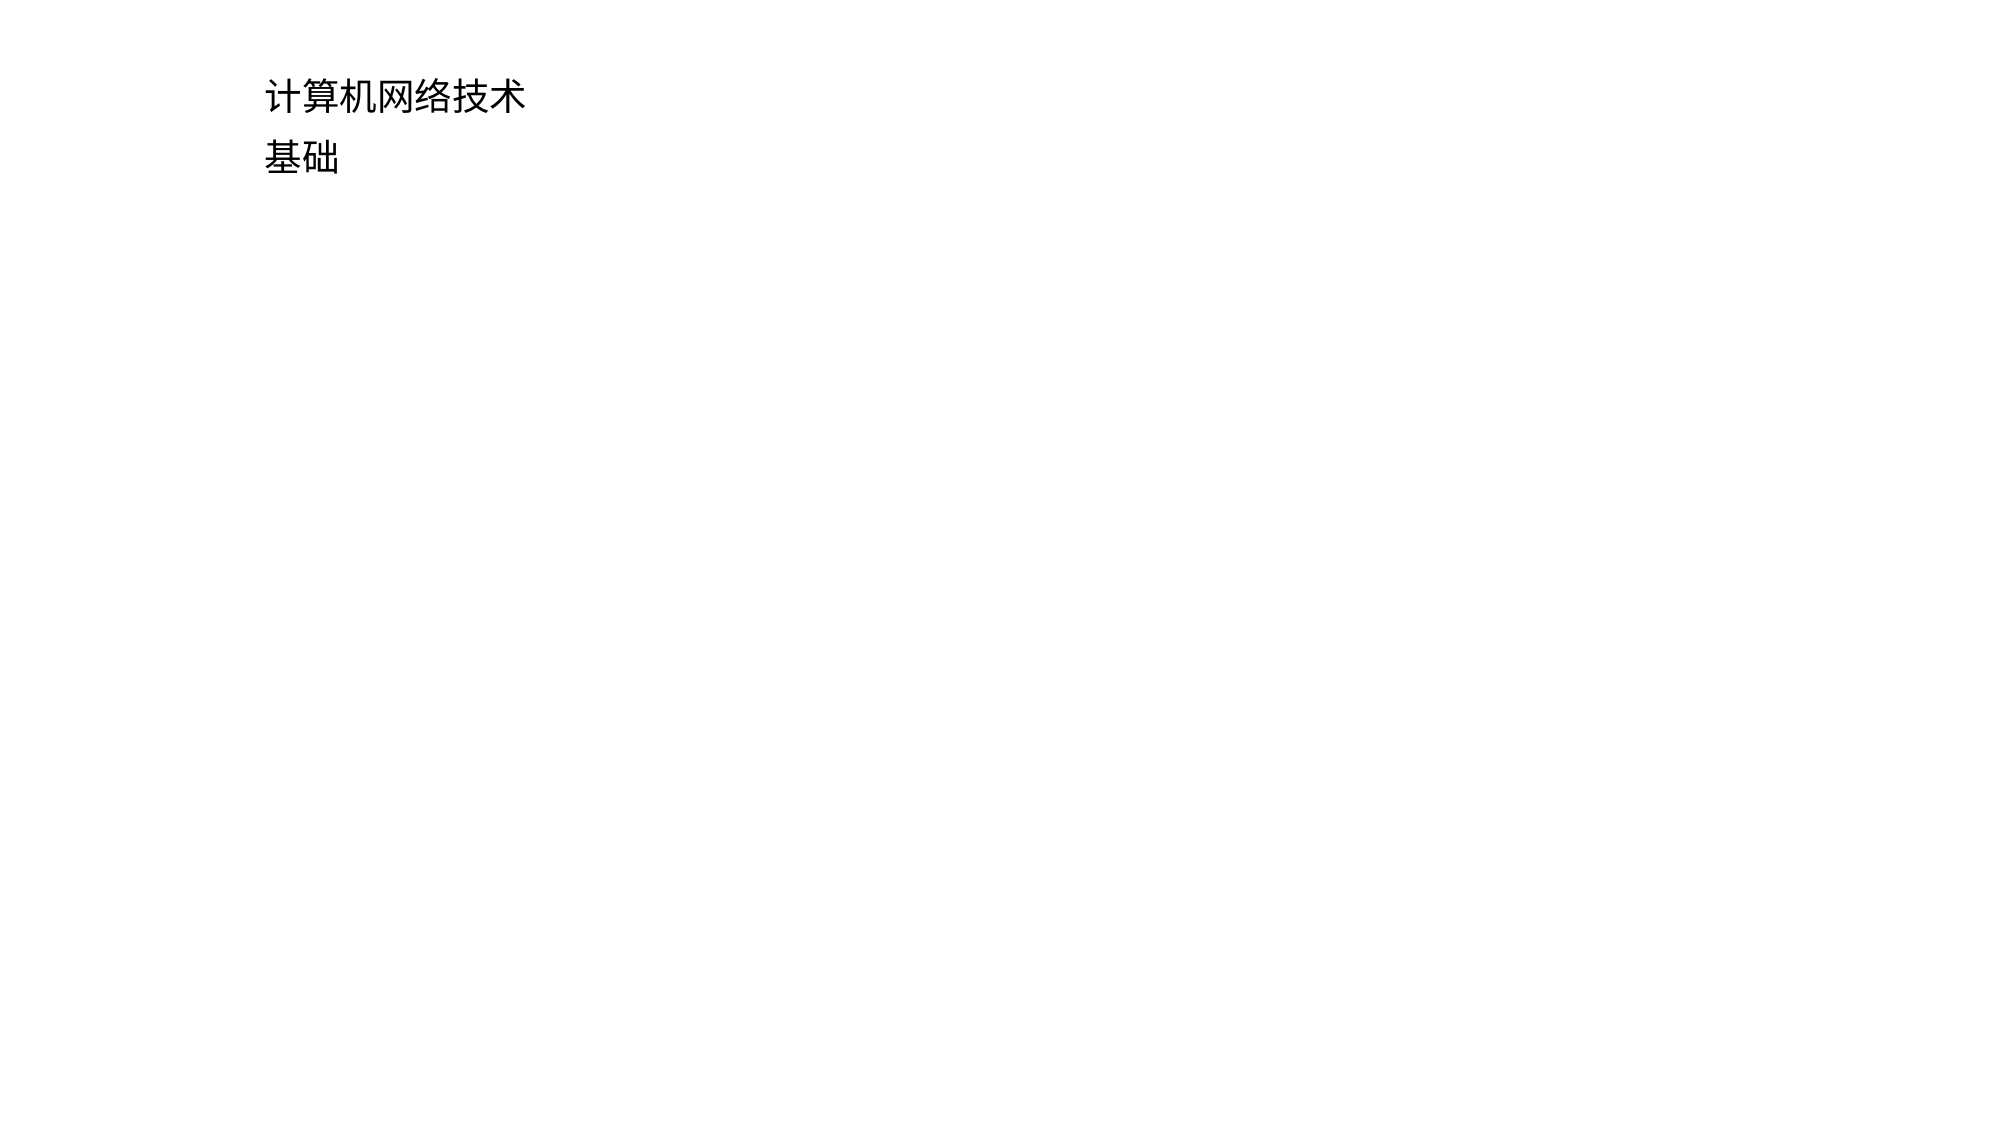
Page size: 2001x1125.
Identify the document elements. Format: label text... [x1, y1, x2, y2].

subtitle 计算机网络技术 基础 [249, 70, 1750, 1077]
